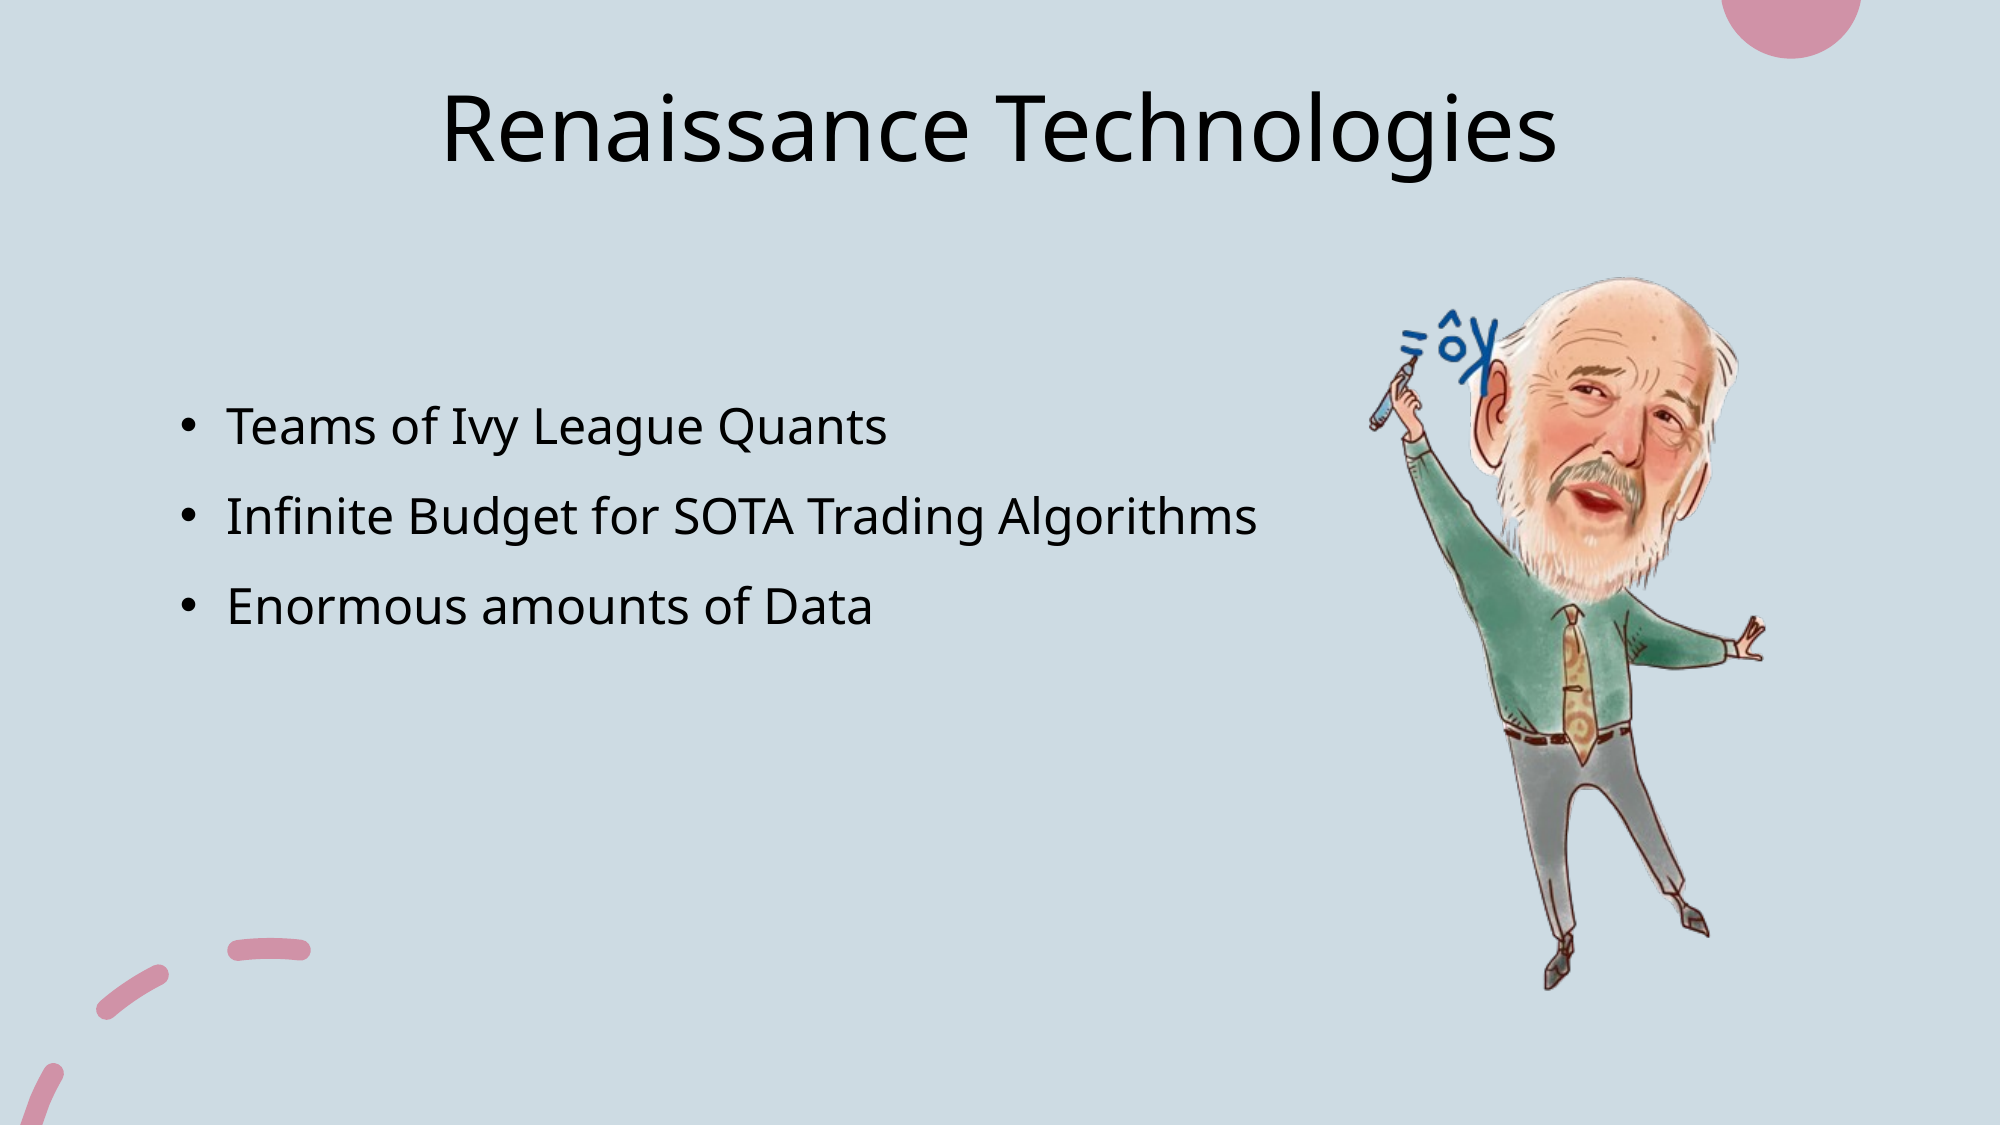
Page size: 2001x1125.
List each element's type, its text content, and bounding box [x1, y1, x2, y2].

title Renaissance Technologies [137, 23, 1863, 241]
picture [1309, 261, 2000, 1006]
text_box Teams of Ivy League Quants Infinite Budget for SOTA Trading Algorithms Enormous amounts of Data [164, 356, 1275, 642]
